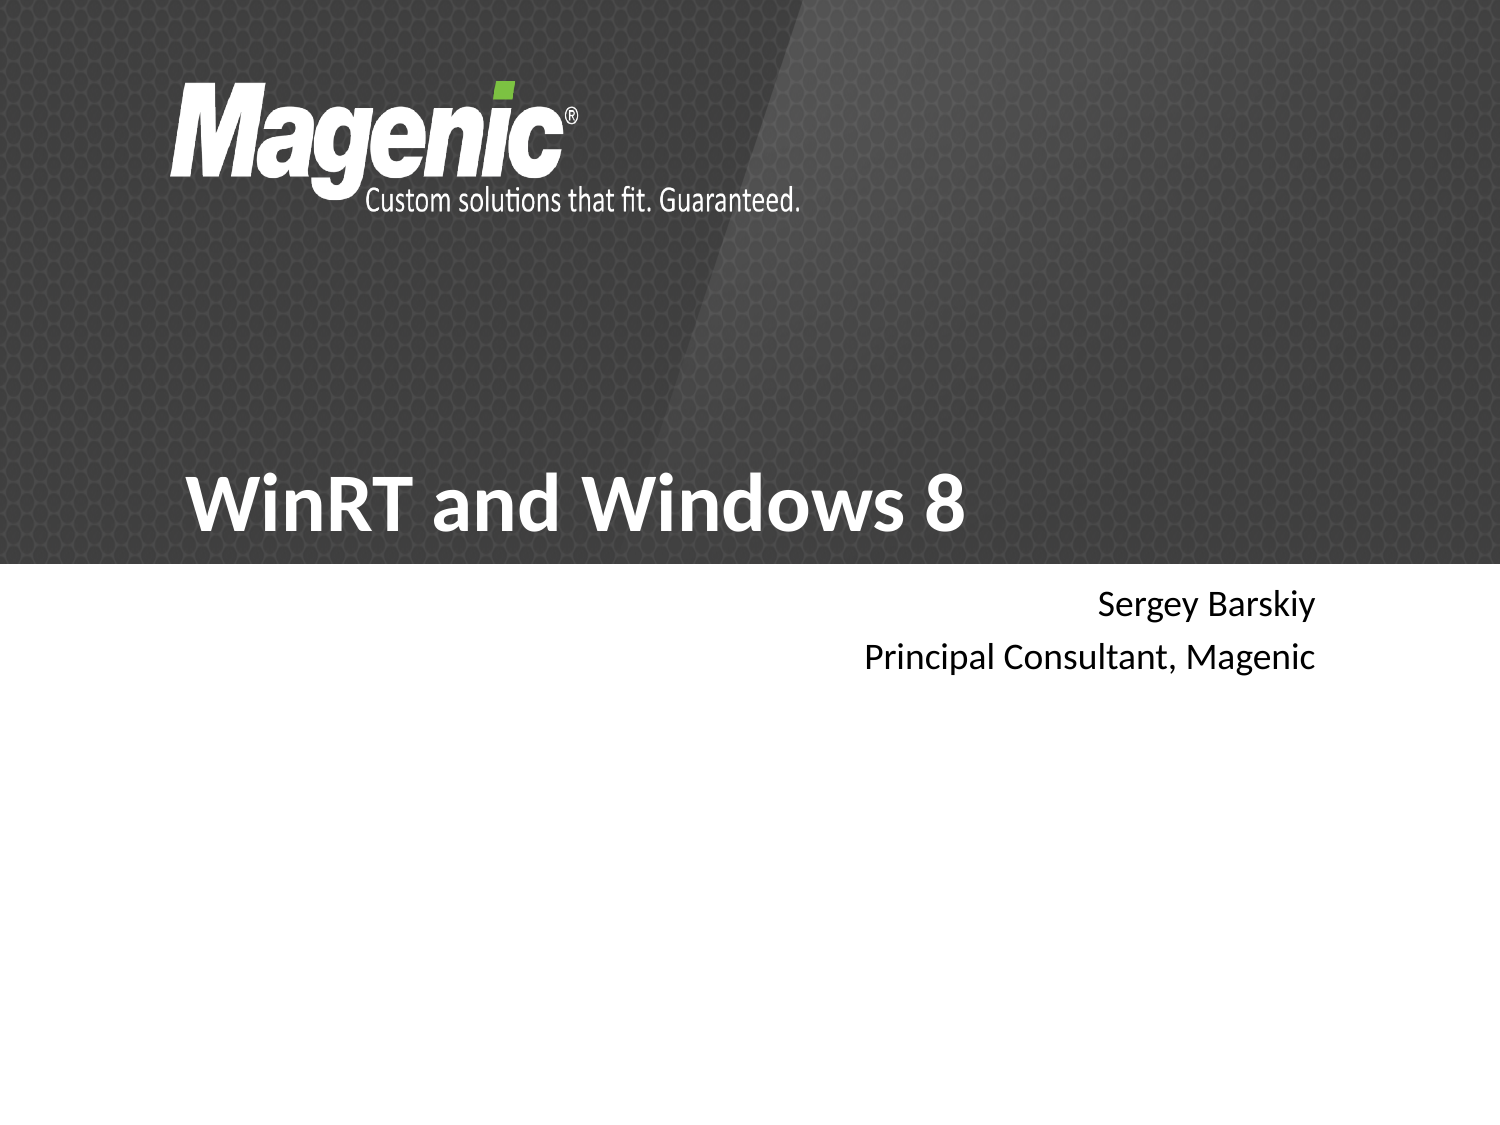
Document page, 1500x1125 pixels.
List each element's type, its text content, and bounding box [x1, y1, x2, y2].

title WinRT and Windows 8 [170, 276, 1331, 556]
picture [0, 0, 1500, 564]
subtitle Sergey Barskiy Principal Consultant, Magenic [170, 571, 1331, 1093]
